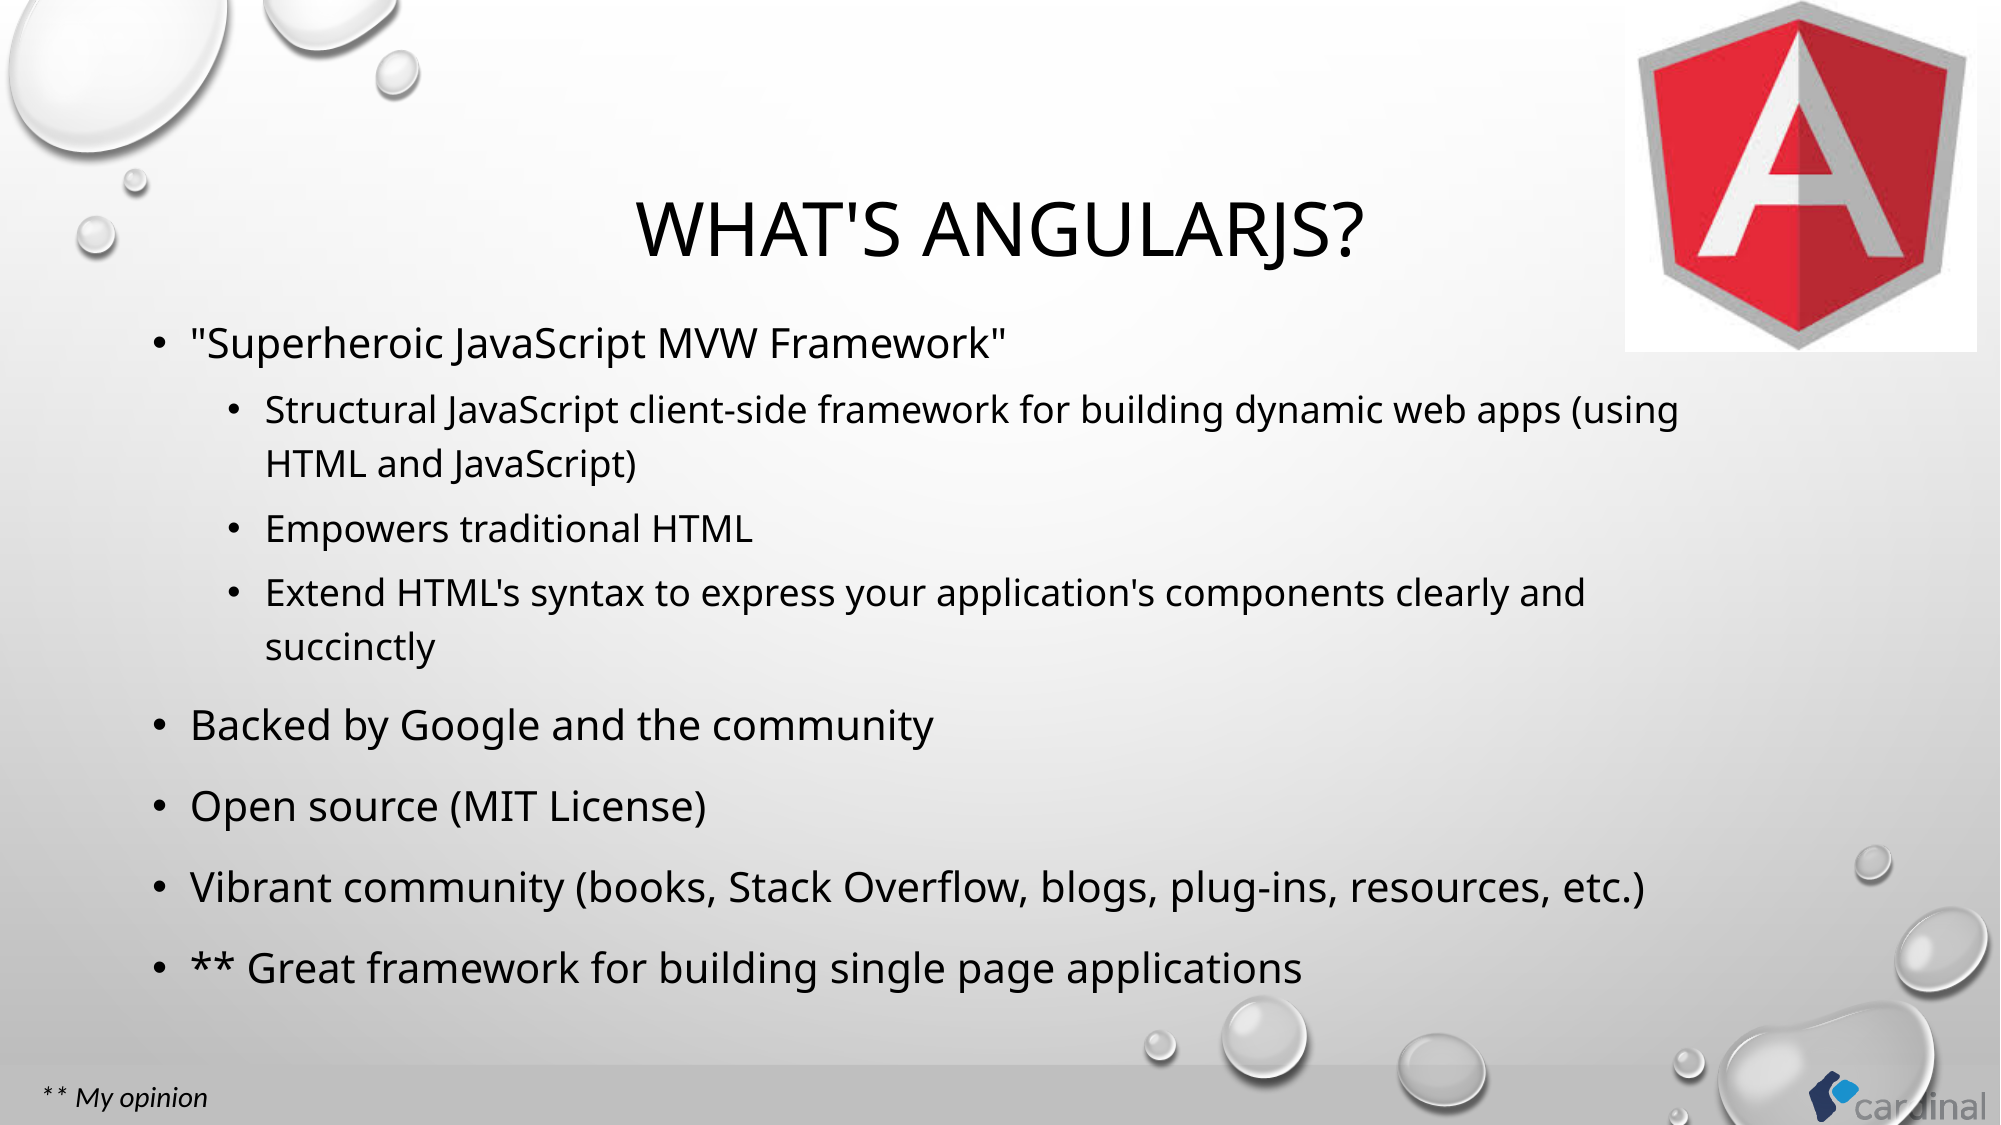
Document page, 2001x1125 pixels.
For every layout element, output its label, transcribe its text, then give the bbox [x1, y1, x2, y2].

text_box ** My opinion [24, 1070, 963, 1121]
list "Superheroic JavaScript MVW Framework" Structural JavaScript client-side framework for building dynamic web apps (using HTML and JavaScript) Empowers traditional HTML Extend HTML's syntax to express your application's components clearly and succinctly Backed by Google and the community Open source (MIT License) Vibrant community (books, Stack Overflow, blogs, plug-ins, resources, etc.) ** Great framework for building single page applications [137, 299, 1738, 1014]
title What's AngularJS? [149, 101, 1618, 299]
picture [0, 0, 2000, 1125]
